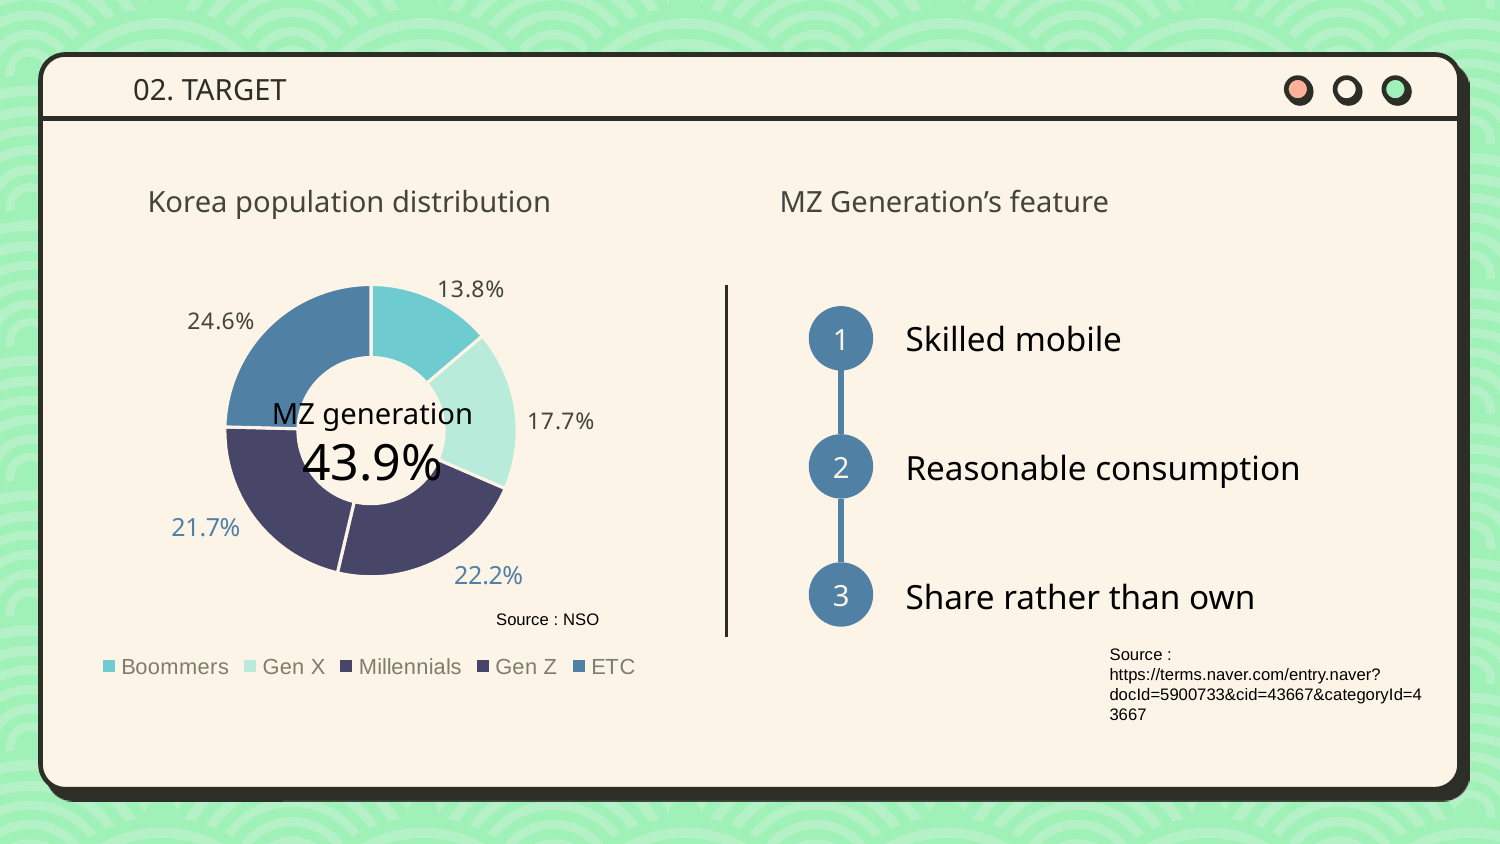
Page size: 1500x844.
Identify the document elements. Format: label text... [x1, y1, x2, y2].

text_box Share rather than own [890, 569, 1331, 624]
text_box 3 [806, 560, 876, 629]
text_box 2 [806, 432, 876, 501]
text_box 02. TARGET [118, 61, 809, 116]
text_box 1 [806, 303, 876, 373]
text_box MZ Generation’s feature [764, 175, 1245, 226]
picture [0, 0, 1500, 844]
text_box Skilled mobile [890, 310, 1188, 366]
chart [66, 114, 751, 712]
text_box Source : https://terms.naver.com/entry.naver?docId=5900733&cid=43667&categoryId=43667 [1094, 636, 1442, 732]
text_box Reasonable consumption [890, 440, 1410, 495]
